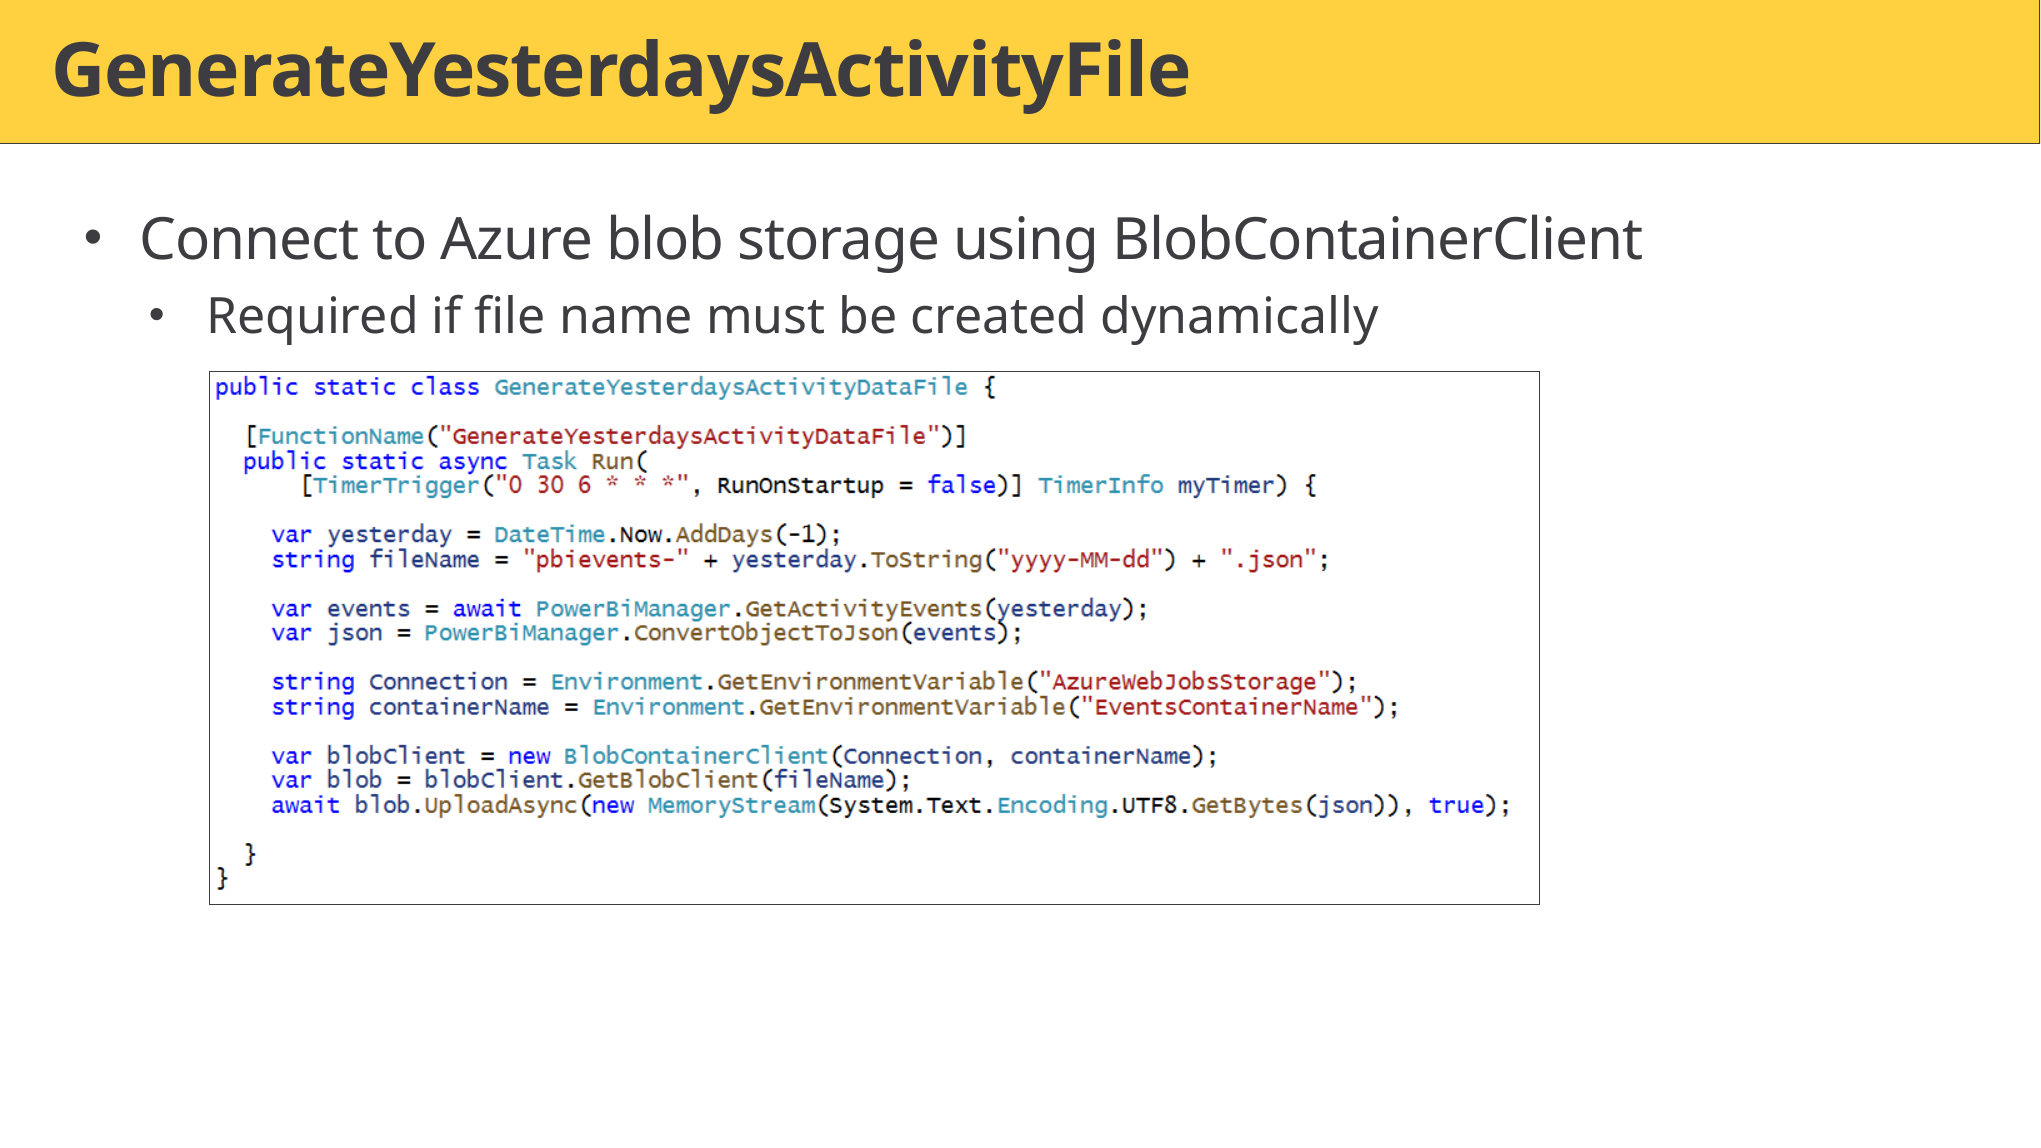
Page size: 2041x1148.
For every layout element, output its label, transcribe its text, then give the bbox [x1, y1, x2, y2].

picture [209, 371, 1541, 905]
title GenerateYesterdaysActivityFile [51, 31, 1988, 113]
list Connect to Azure blob storage using BlobContainerClient Required if file name must be created dynamically [83, 201, 1988, 346]
